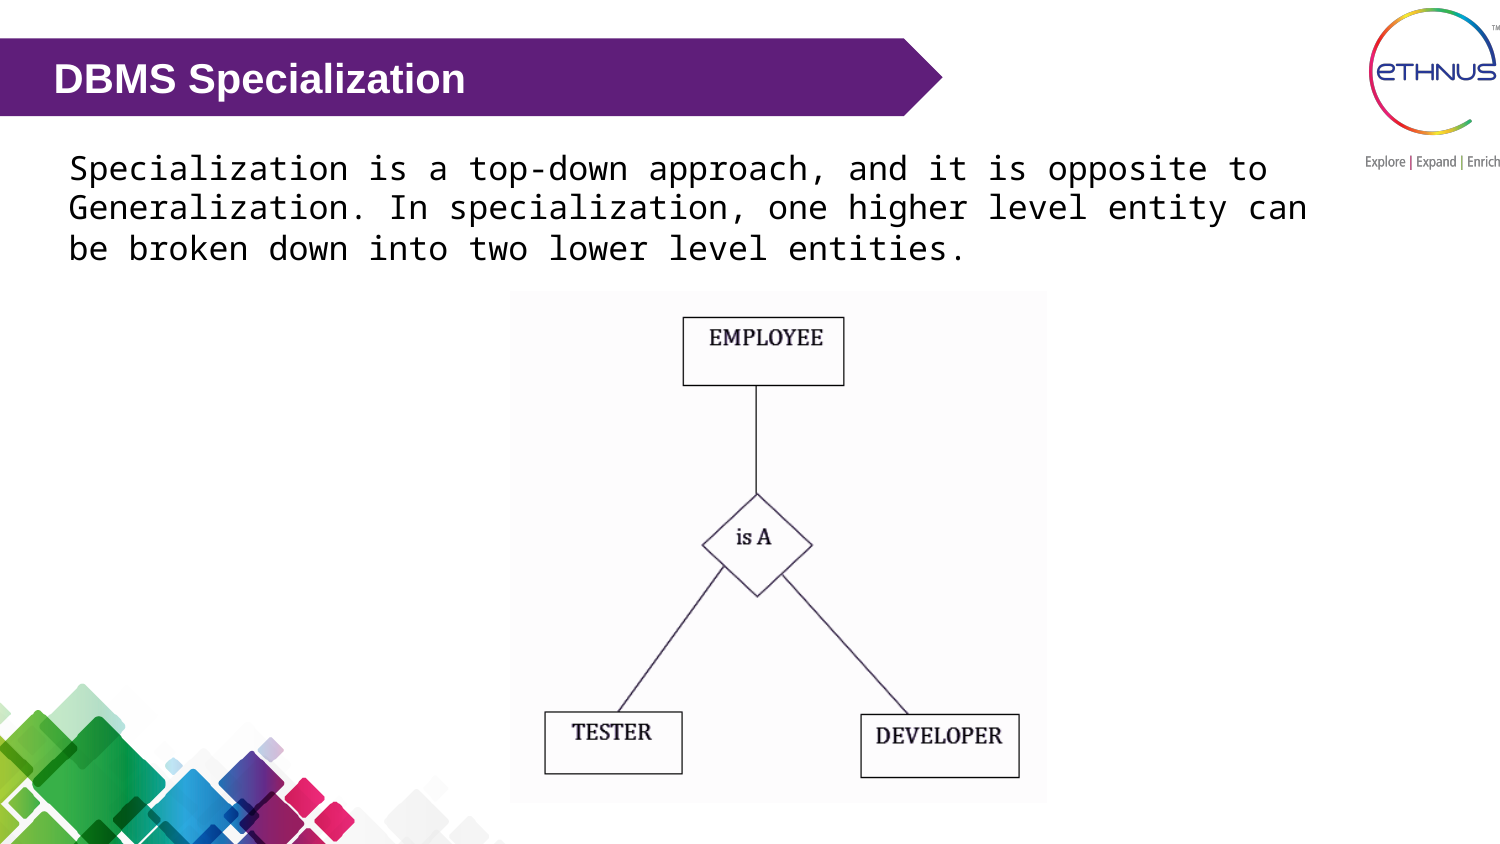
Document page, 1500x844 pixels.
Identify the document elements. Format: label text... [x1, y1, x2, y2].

picture [0, 291, 1048, 844]
text_box [785, 38, 943, 117]
picture [1366, 7, 1500, 171]
text_box Specialization is a top-down approach, and it is opposite to Generalization. In specialization, one higher level entity can be broken down into two lower level entities. [53, 131, 1357, 282]
text_box DBMS Specialization [53, 38, 785, 117]
text_box [0, 38, 53, 117]
